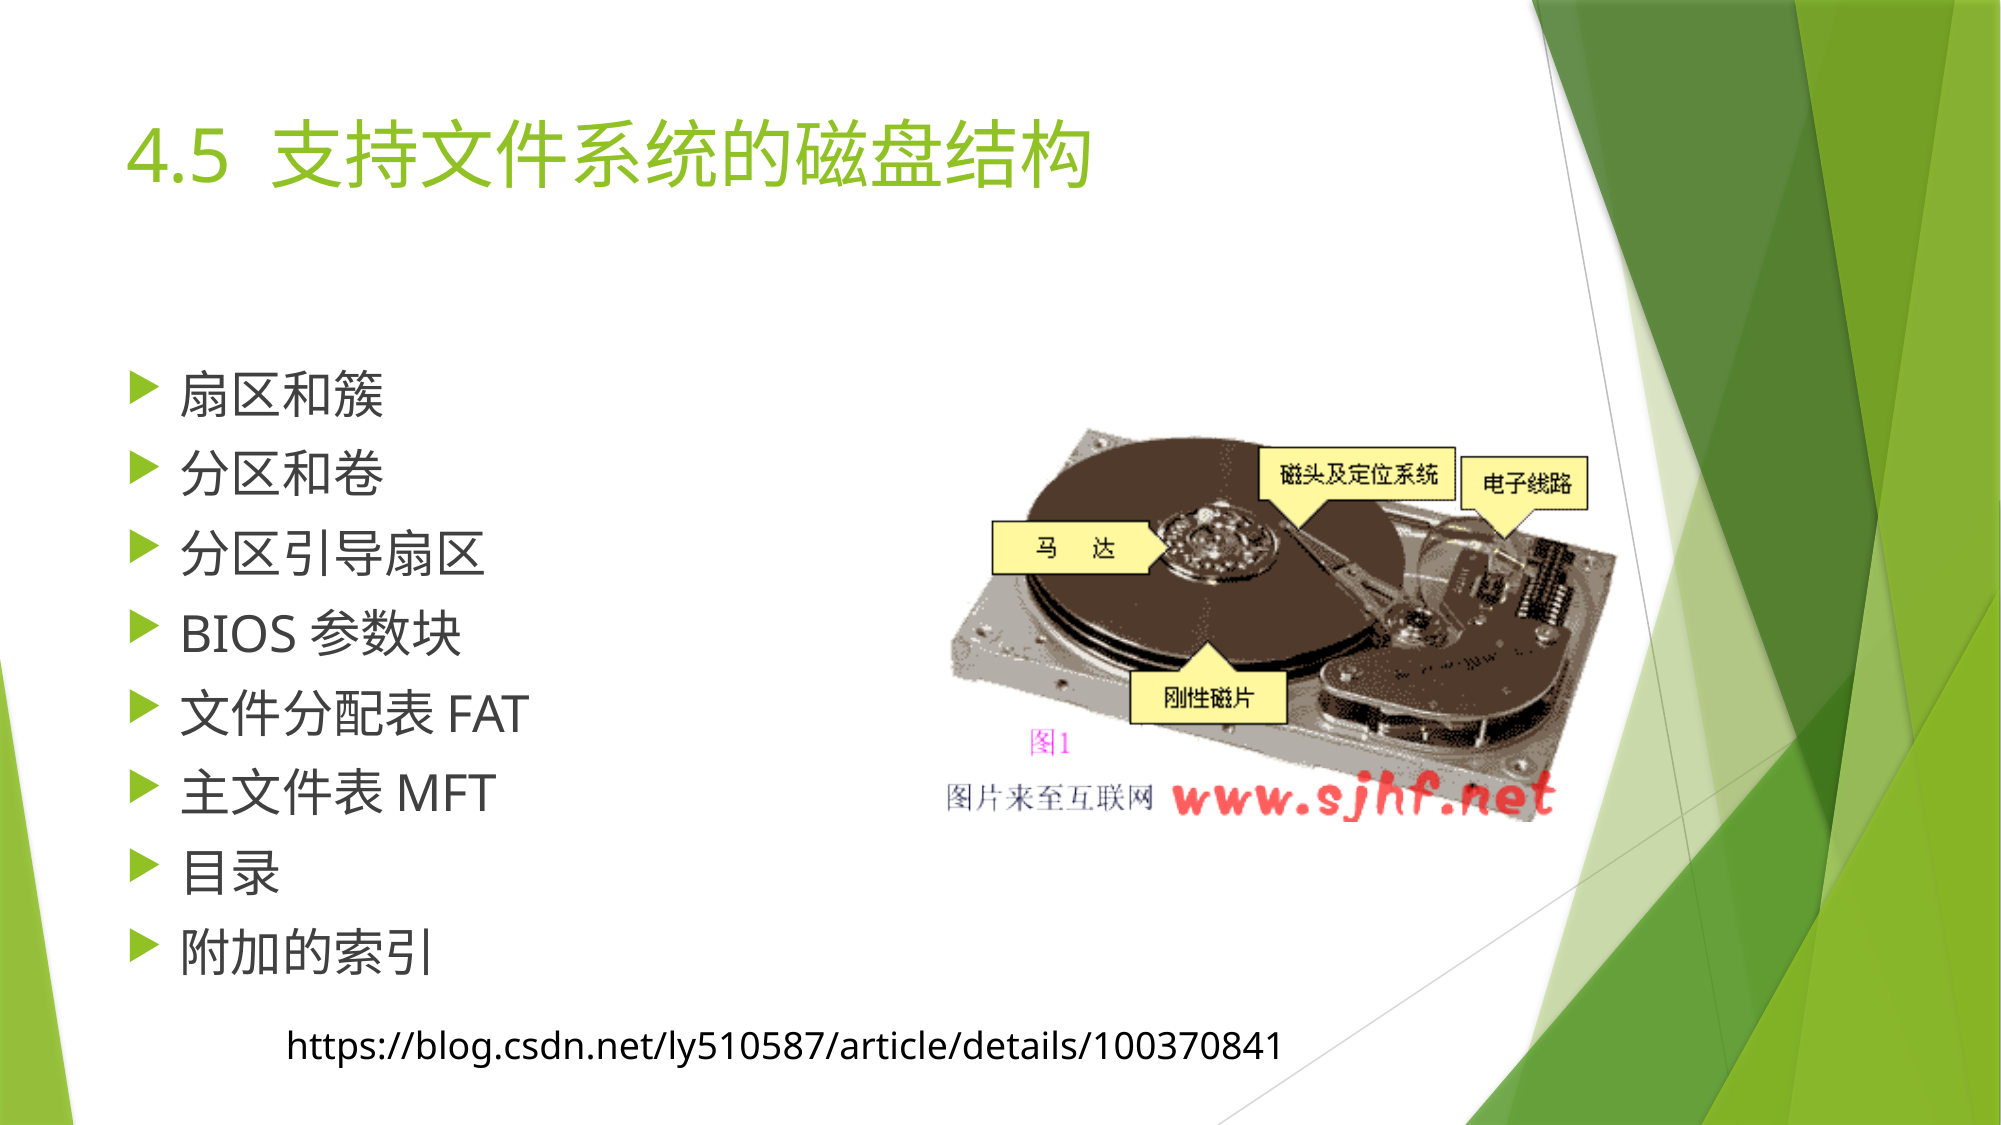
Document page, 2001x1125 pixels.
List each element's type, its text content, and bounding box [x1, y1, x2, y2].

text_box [936, 424, 1626, 823]
list 扇区和簇 分区和卷 分区引导扇区 BIOS参数块 文件分配表FAT 主文件表MFT 目录 附加的索引 [111, 354, 1522, 992]
title 4.5 支持文件系统的磁盘结构 [111, 99, 1522, 317]
text_box https://blog.csdn.net/ly510587/article/details/100370841 [271, 1015, 1362, 1075]
